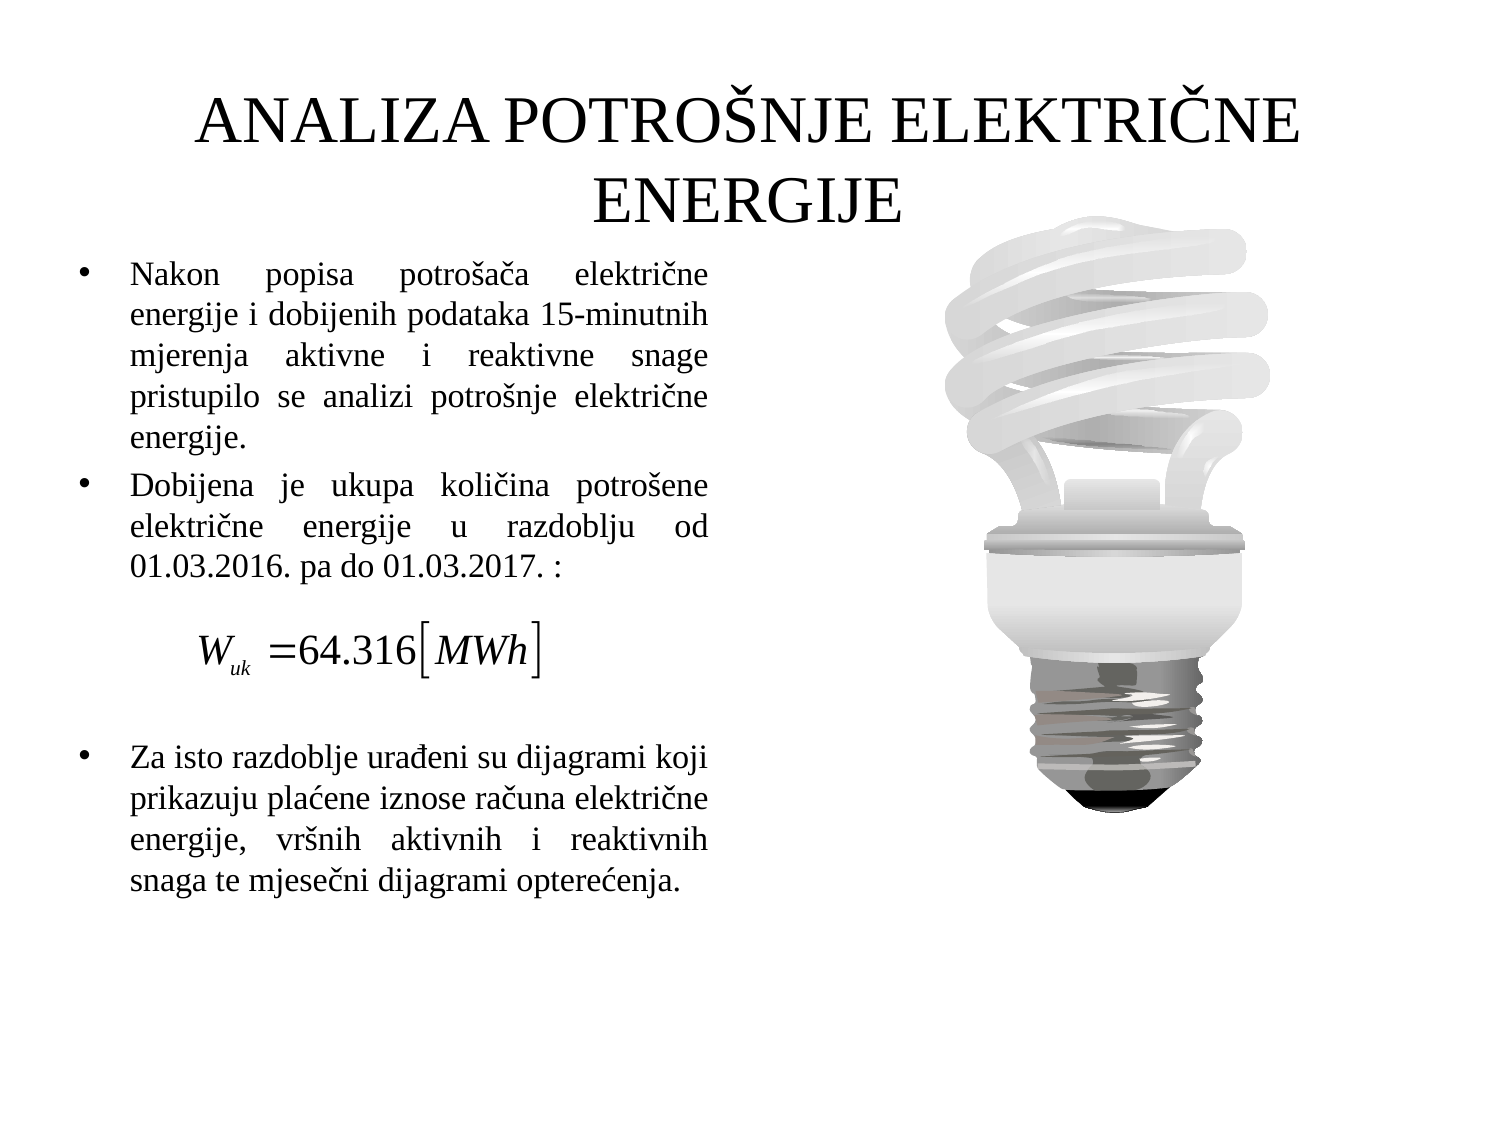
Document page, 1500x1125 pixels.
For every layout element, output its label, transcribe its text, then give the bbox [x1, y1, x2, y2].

list Nakon popisa potrošača električne energije i dobijenih podataka 15-minutnih mjerenja aktivne i reaktivne snage pristupilo se analizi potrošnje električne energije. Dobijena je ukupa količina potrošene električne energije u razdoblju od 01.03.2016. pa do 01.03.2017. : Za isto razdoblje urađeni su dijagrami koji prikazuju plaćene iznose računa električne energije, vršnih aktivnih i reaktivnih snaga te mjesečni dijagrami opterećenja. [63, 243, 724, 952]
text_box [194, 621, 550, 687]
title ANALIZA POTROŠNJE ELEKTRIČNE ENERGIJE [63, 67, 1434, 244]
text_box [941, 216, 1271, 813]
